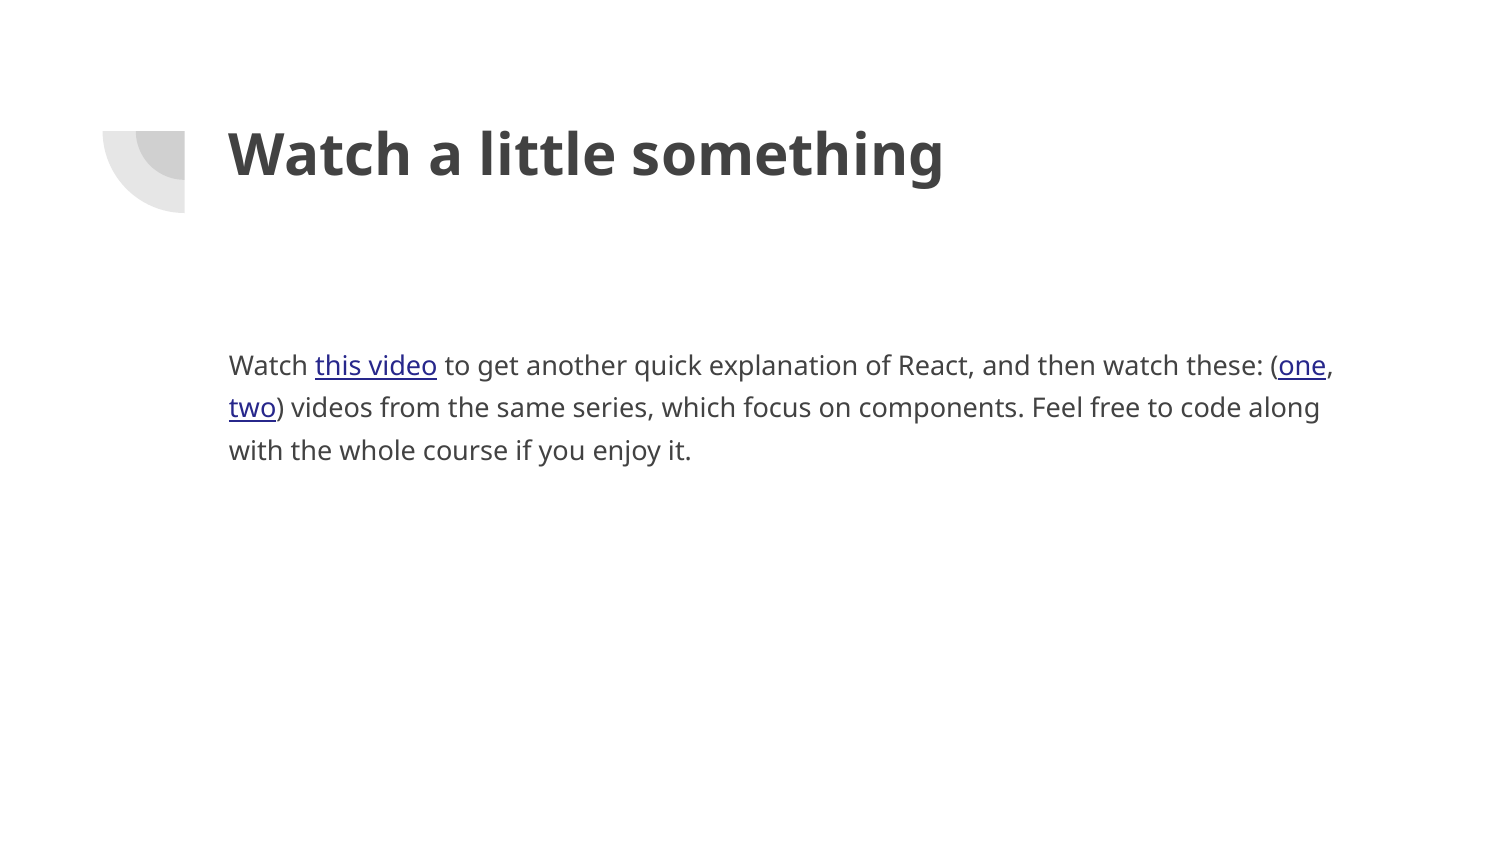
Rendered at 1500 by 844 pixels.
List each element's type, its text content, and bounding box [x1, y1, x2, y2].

list Watch this video to get another quick explanation of React, and then watch these: (one, two) videos from the same series, which focus on components. Feel free to code along with the whole course if you enjoy it. [213, 326, 1368, 744]
title Watch a little something [213, 98, 1368, 263]
